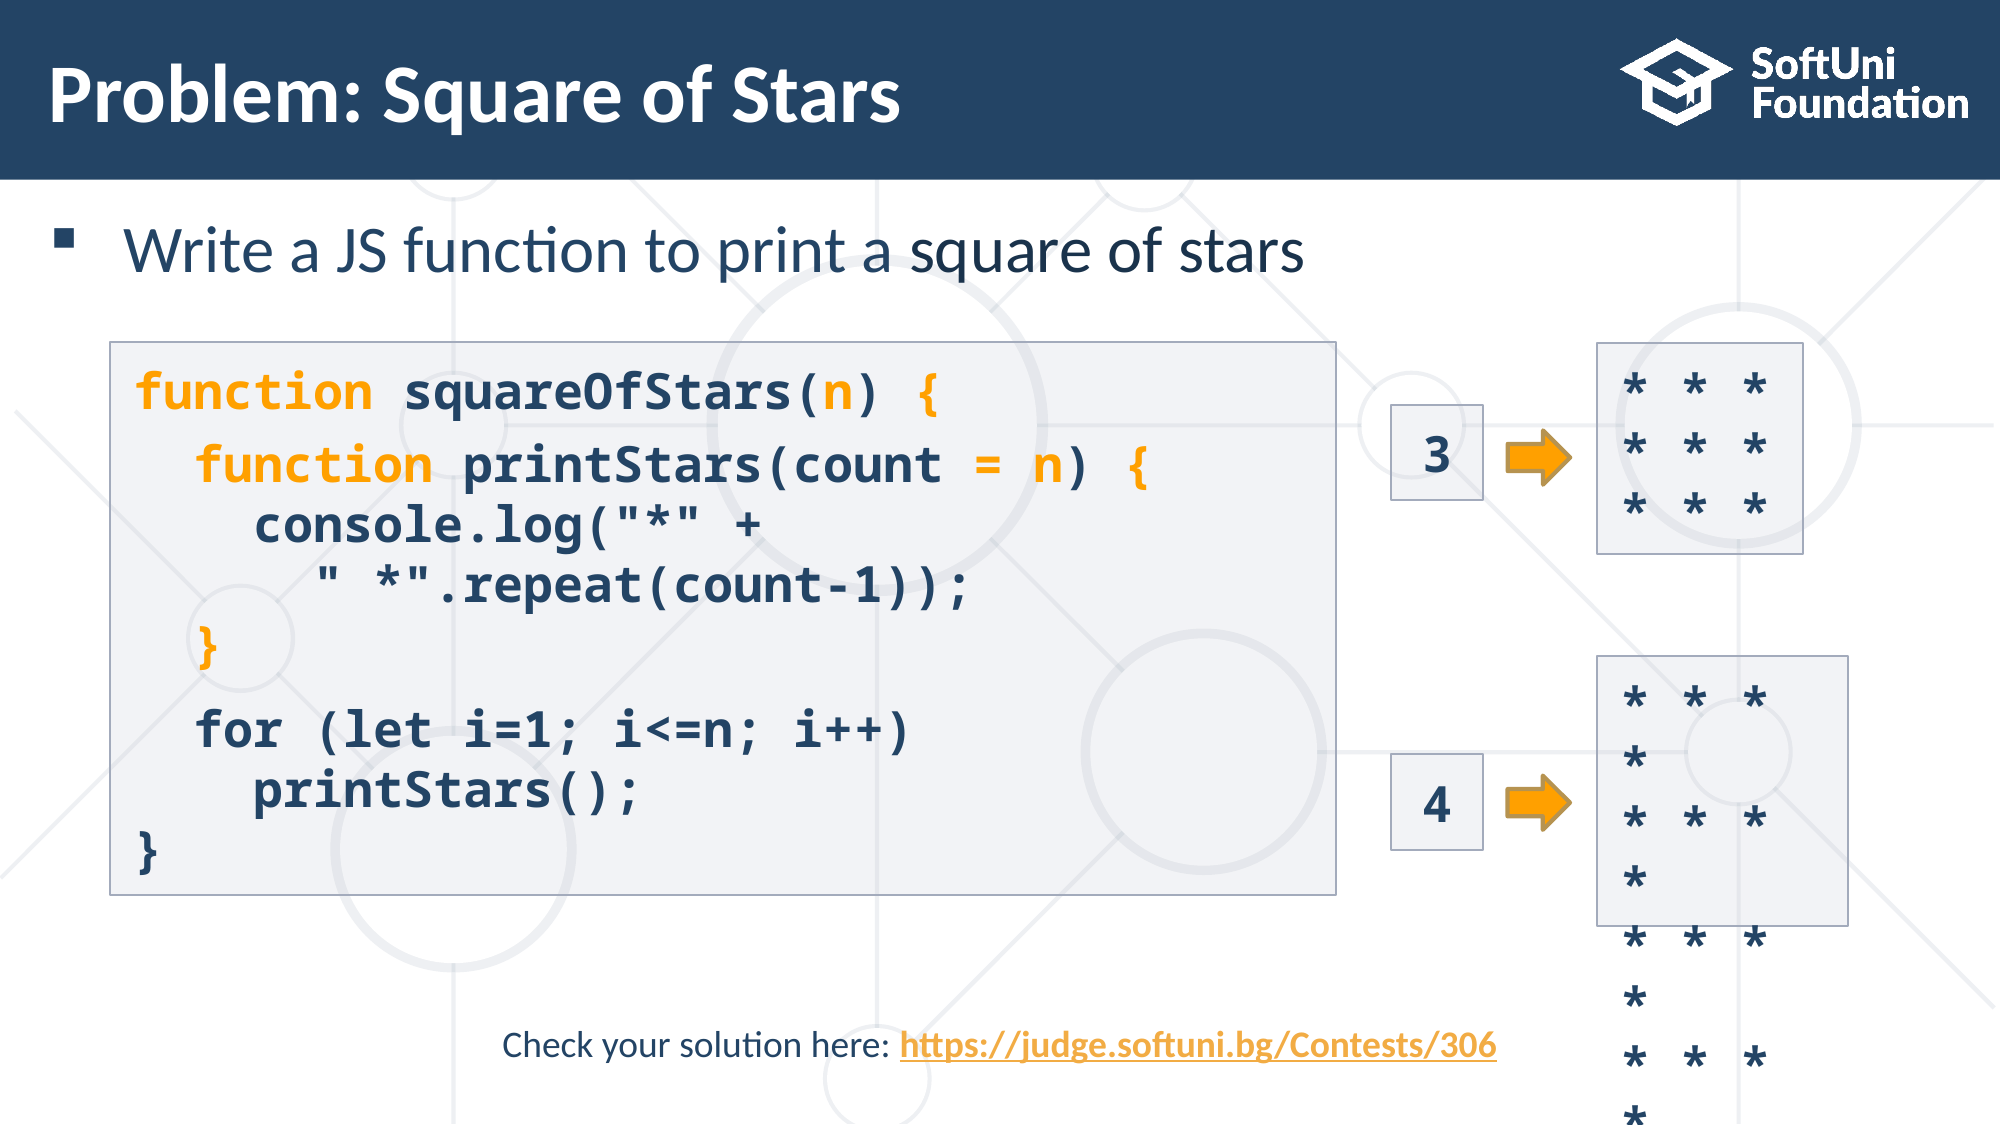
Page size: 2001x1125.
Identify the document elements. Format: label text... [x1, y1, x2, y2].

text_box * * * * * * * * * [1596, 342, 1803, 555]
text_box [1505, 773, 1573, 832]
picture [1619, 38, 1968, 126]
text_box 4 [1391, 754, 1484, 850]
text_box Check your solution here: https://judge.softuni.bg/Contests/306 [133, 1012, 1866, 1073]
list Write a JS function to print a square of stars [31, 196, 1970, 1050]
text_box * * * * * * * * * * * * * * * * [1596, 656, 1849, 926]
text_box function squareOfStars(n) { function printStars(count = n) { console.log("*" + " *".repeat(count-1)); } for (let i=1; i<=n; i++) printStars(); } [110, 341, 1336, 895]
title Problem: Square of Stars [31, 16, 1591, 162]
text_box [1505, 428, 1573, 487]
text_box 3 [1391, 404, 1484, 500]
